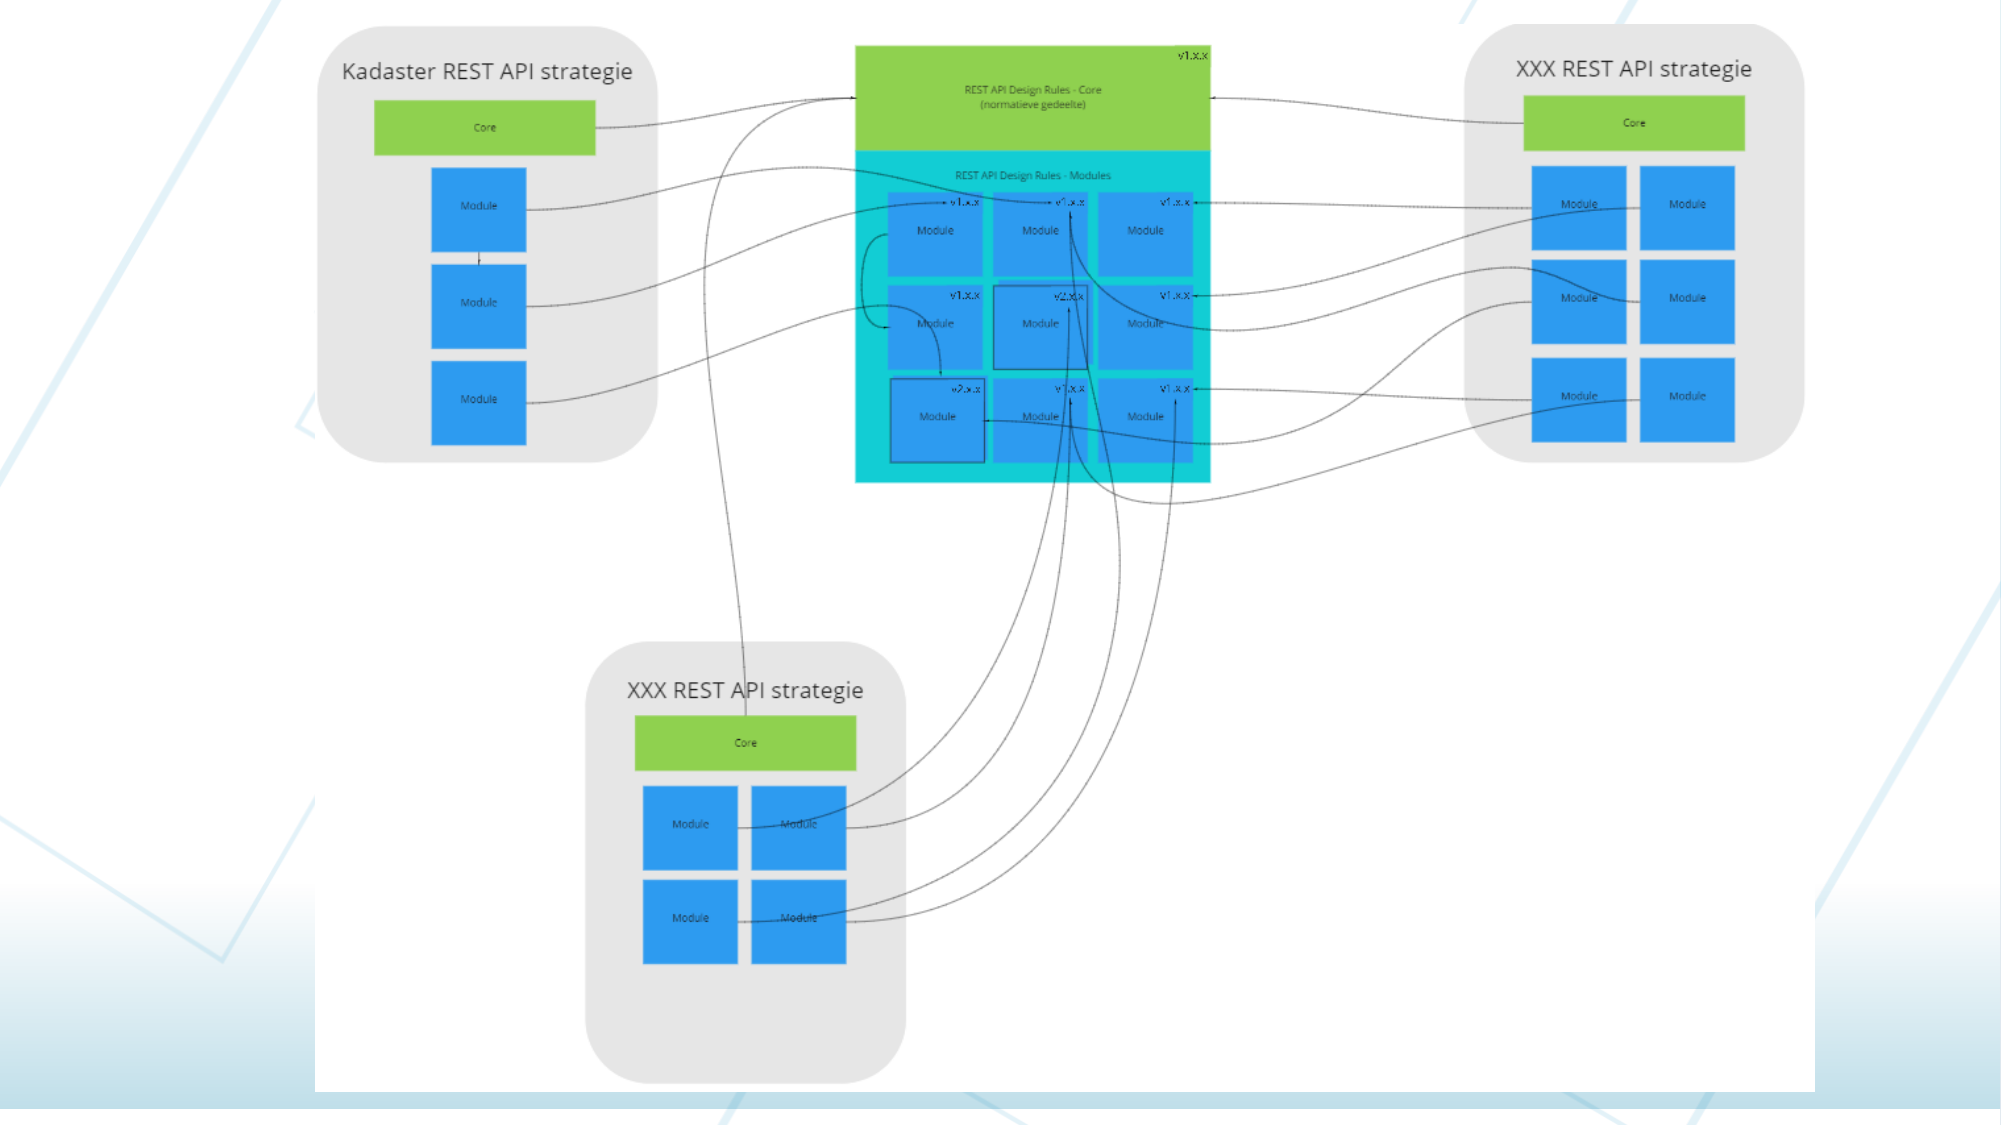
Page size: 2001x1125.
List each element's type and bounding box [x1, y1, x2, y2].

picture [315, 24, 1815, 1092]
